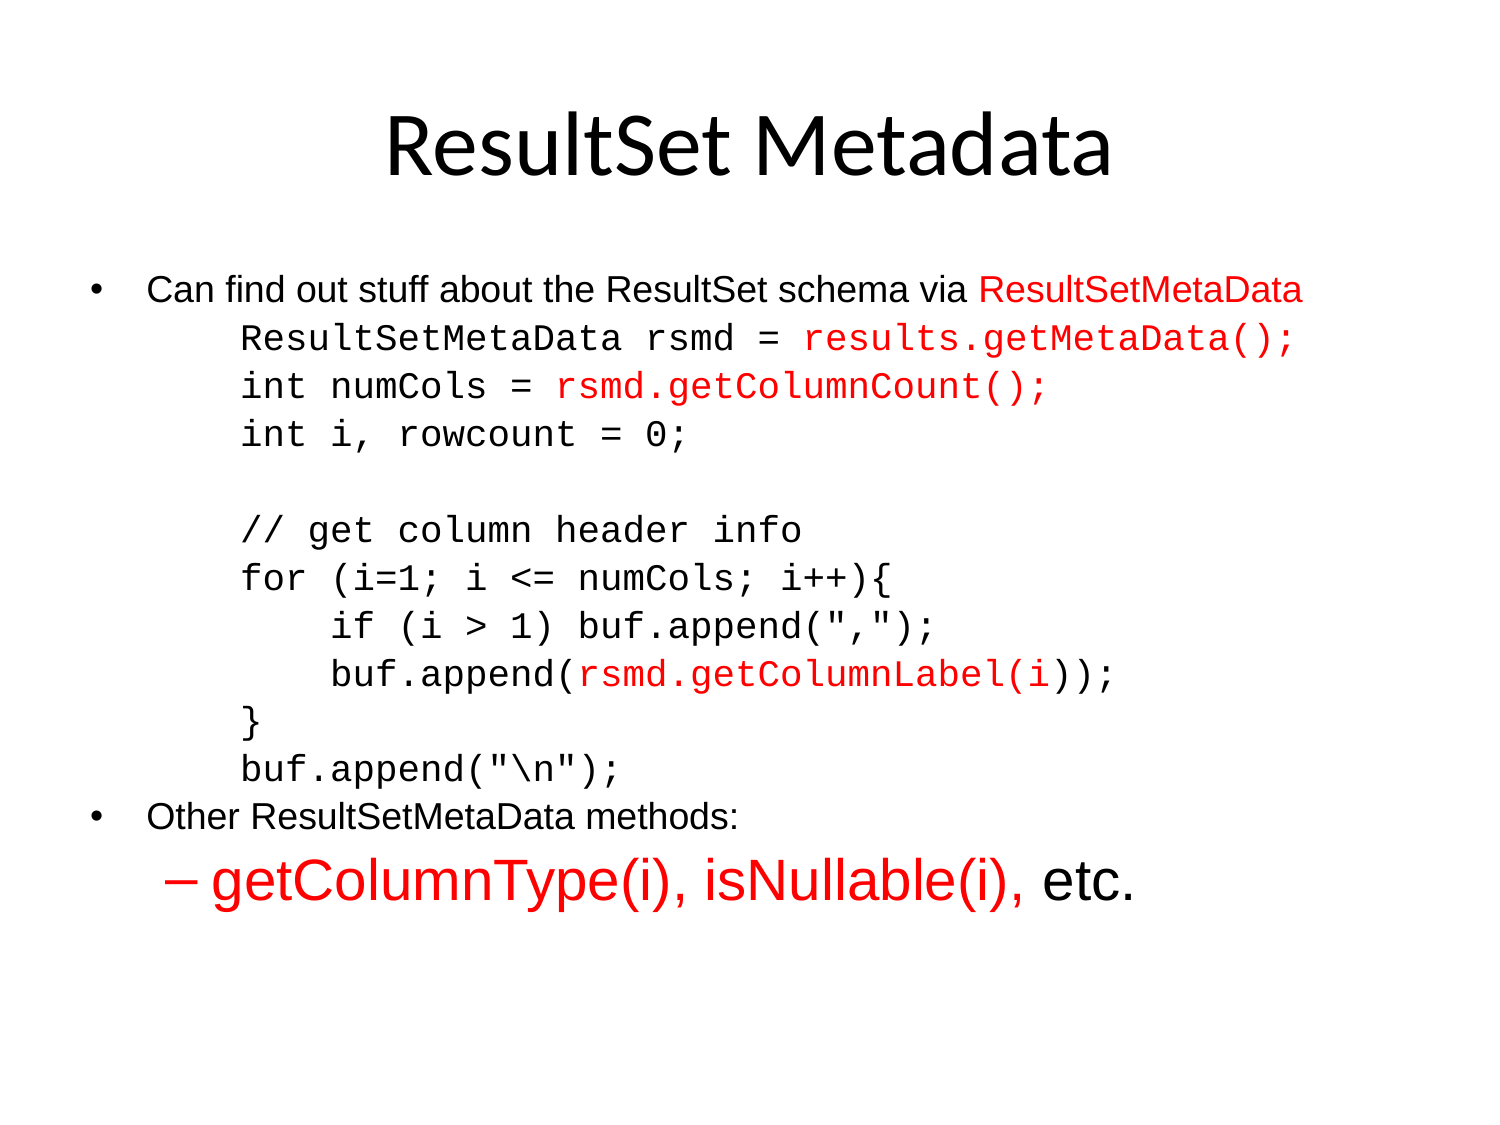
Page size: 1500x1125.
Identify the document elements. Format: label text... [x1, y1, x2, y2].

list Can find out stuff about the ResultSet schema via ResultSetMetaData ResultSetMetaData rsmd = results.getMetaData(); int numCols = rsmd.getColumnCount(); int i, rowcount = 0; // get column header info for (i=1; i <= numCols; i++){ if (i > 1) buf.append(","); buf.append(rsmd.getColumnLabel(i)); } buf.append("\n"); Other ResultSetMetaData methods: getColumnType(i), isNullable(i), etc. [75, 262, 1425, 1005]
title ResultSet Metadata [75, 45, 1425, 233]
